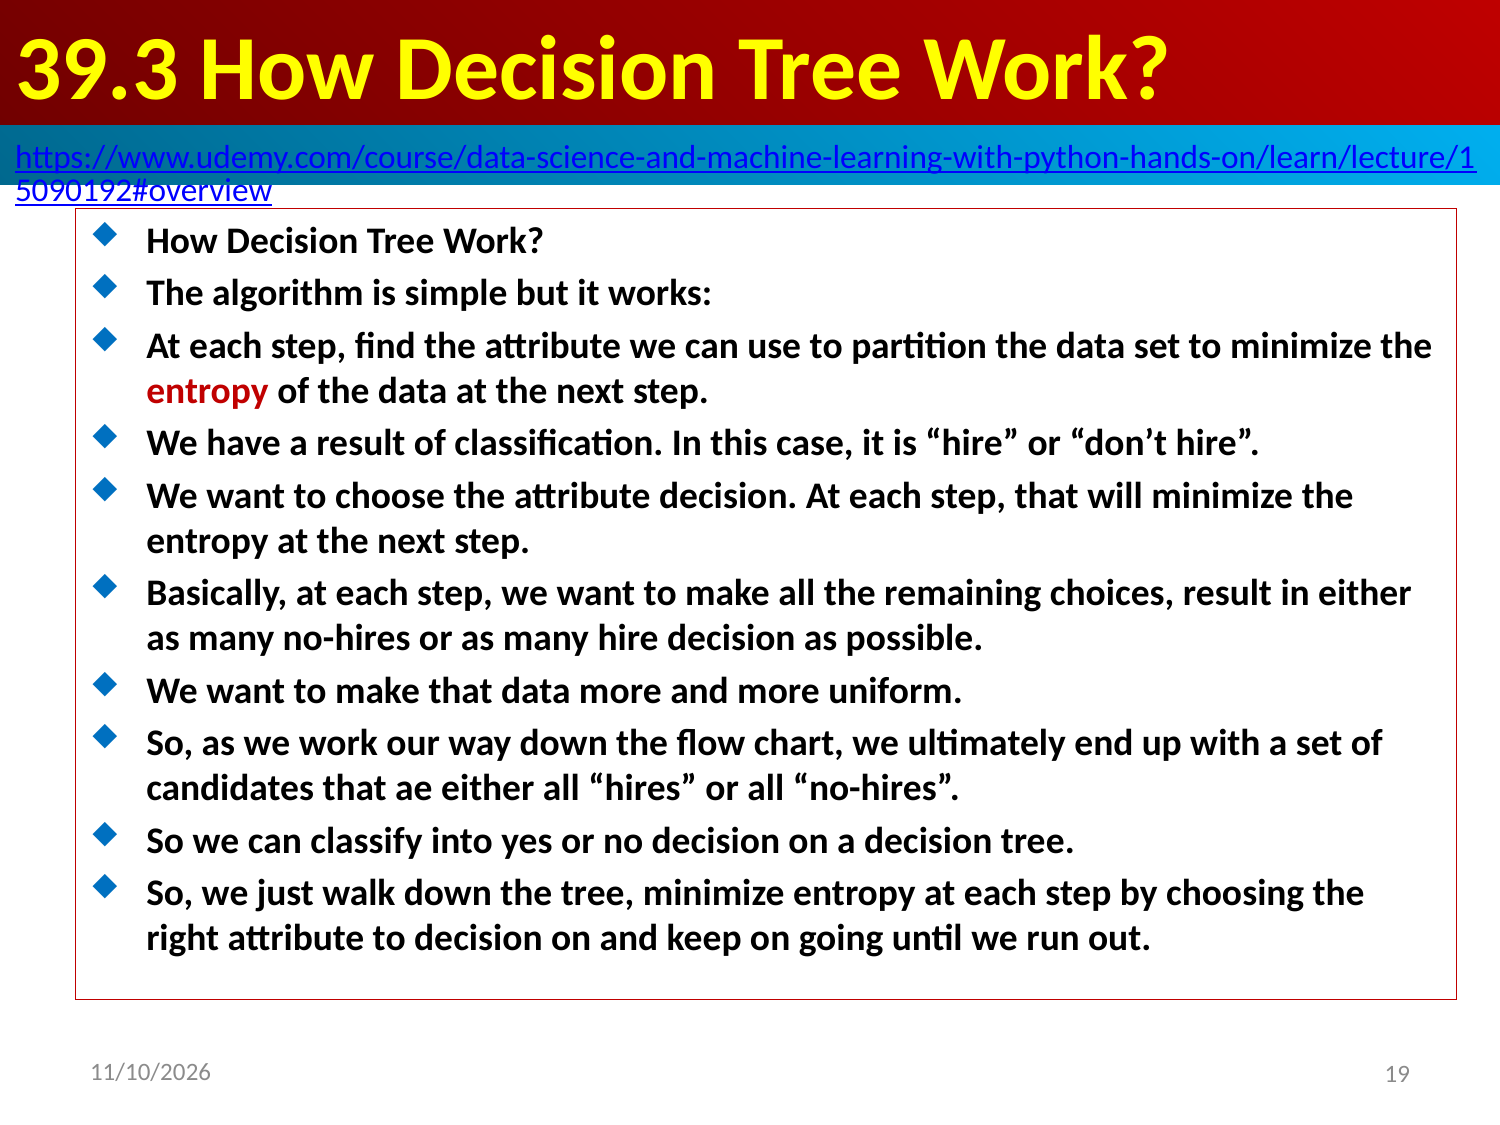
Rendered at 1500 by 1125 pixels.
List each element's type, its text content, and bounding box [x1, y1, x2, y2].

text_box https://www.udemy.com/course/data-science-and-machine-learning-with-python-hands-on/learn/lecture/15090192#overview [0, 125, 1500, 185]
title 39.3 How Decision Tree Work? [0, 0, 1500, 125]
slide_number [75, 1040, 425, 1101]
subtitle How Decision Tree Work? The algorithm is simple but it works: At each step, find the attribute we can use to partition the data set to minimize the entropy of the data at the next step. We have a result of classification. In this case, it is “hire” or “don’t hire”. We want to choose the attribute decision. At each step, that will minimize the entropy at the next step. Basically, at each step, we want to make all the remaining choices, result in either as many no-hires or as many hire decision as possible. We want to make that data more and more uniform. So, as we work our way down the flow chart, we ultimately end up with a set of candidates that ae either all “hires” or all “no-hires”. So we can classify into yes or no decision on a decision tree. So, we just walk down the tree, minimize entropy at each step by choosing the right attribute to decision on and keep on going until we run out. [75, 208, 1457, 1000]
slide_number 19 [1074, 1042, 1425, 1103]
